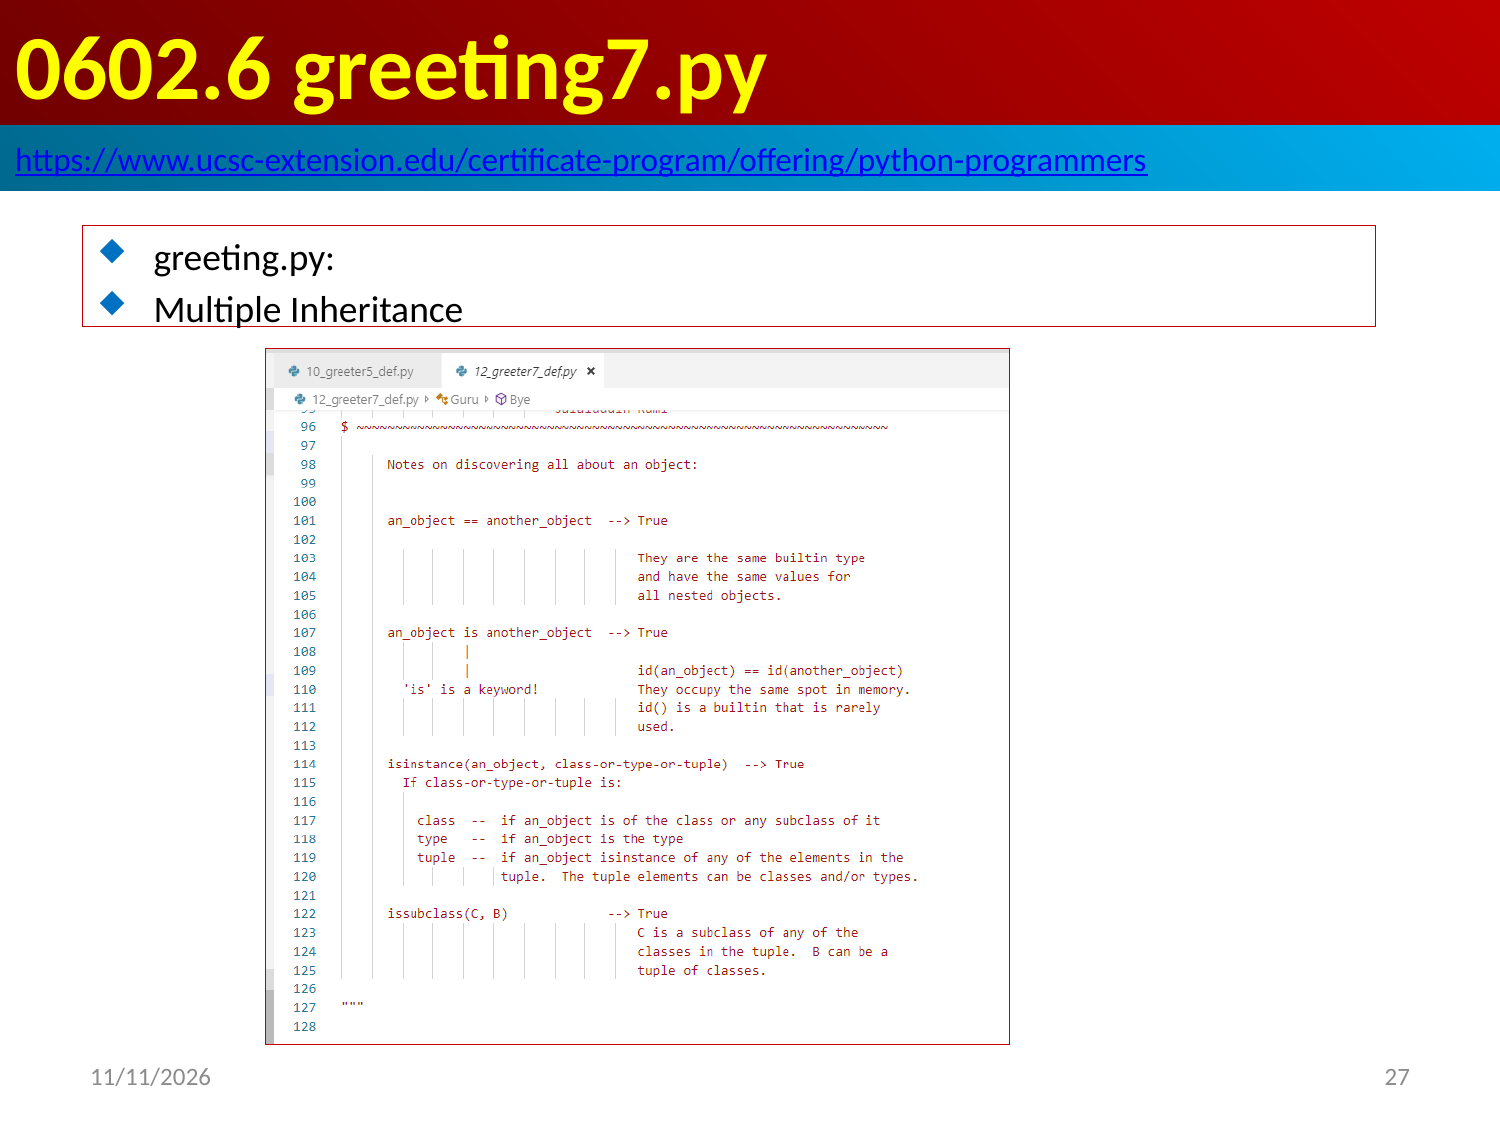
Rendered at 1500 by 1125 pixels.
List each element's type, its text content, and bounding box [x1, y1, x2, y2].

slide_number 27 [1074, 1042, 1425, 1109]
text_box https://www.ucsc-extension.edu/certificate-program/offering/python-programmers [0, 125, 1500, 191]
title 0602.6 greeting7.py [0, 0, 1500, 125]
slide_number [75, 1042, 425, 1109]
subtitle greeting.py: Multiple Inheritance [82, 225, 1376, 327]
picture [265, 347, 1011, 1046]
